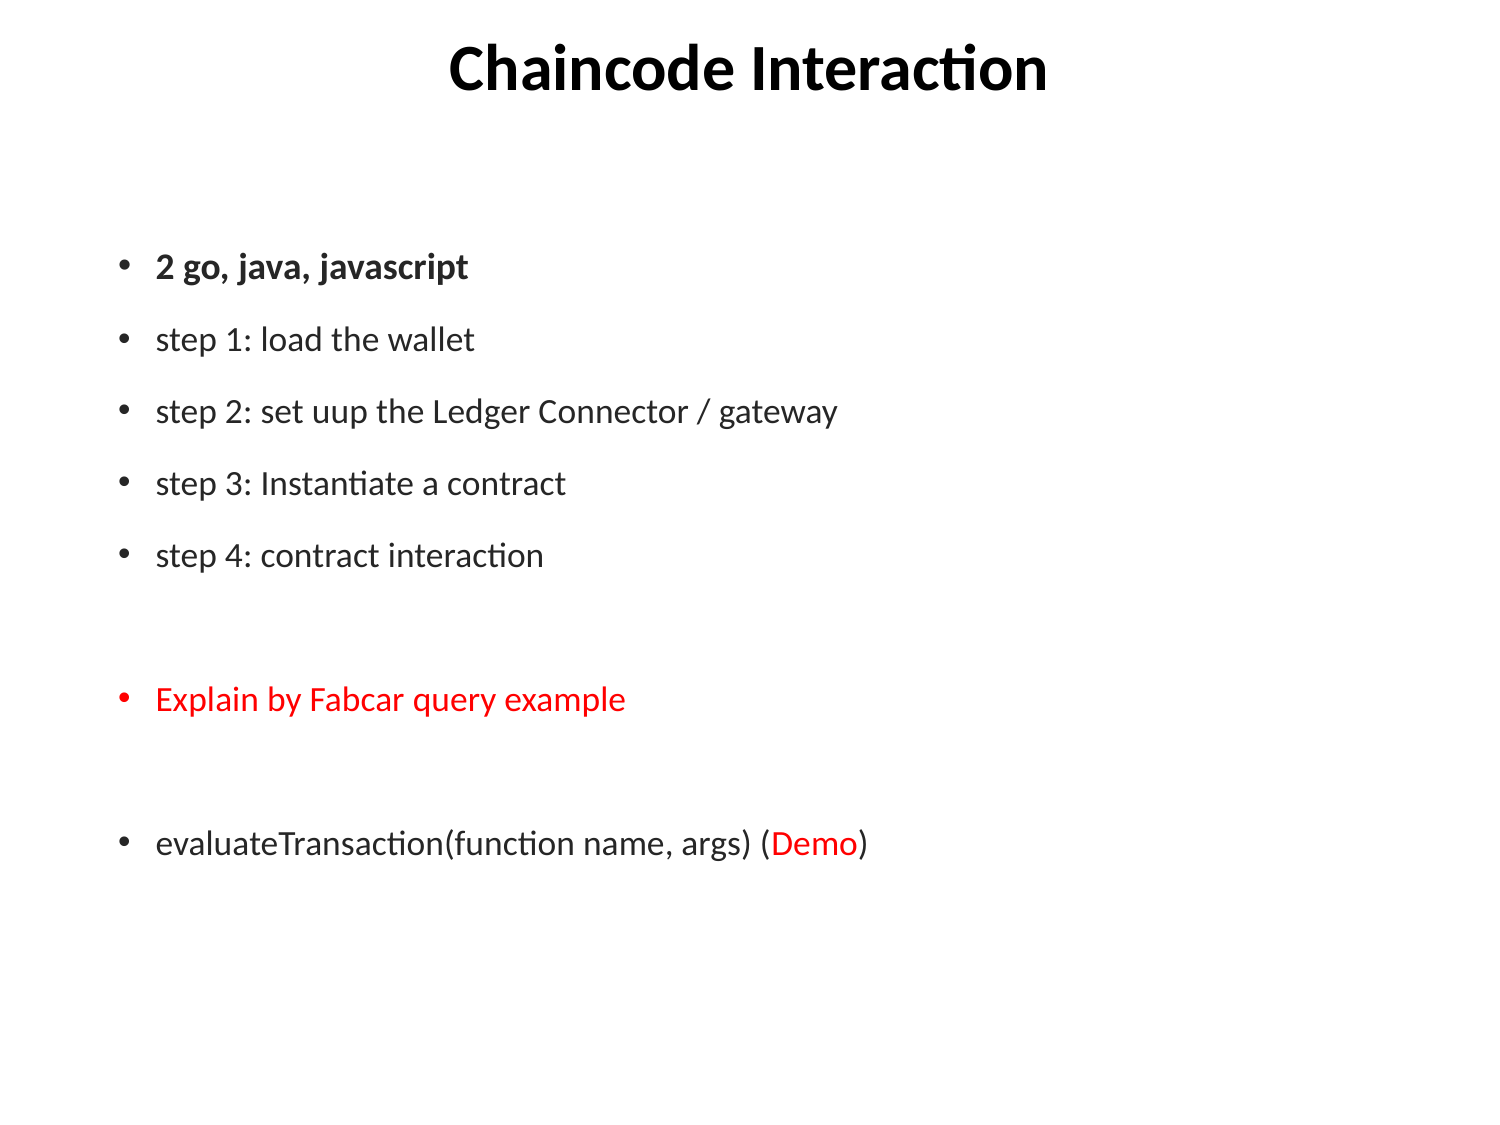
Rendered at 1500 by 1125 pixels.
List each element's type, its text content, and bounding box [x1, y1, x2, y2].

title Chaincode Interaction [103, 25, 1397, 112]
list 2 go, java, javascript step 1: load the wallet step 2: set uup the Ledger Connector / gateway step 3: Instantiate a contract step 4: contract interaction Explain by Fabcar query example evaluateTransaction(function name, args) (Demo) [103, 162, 1397, 1082]
